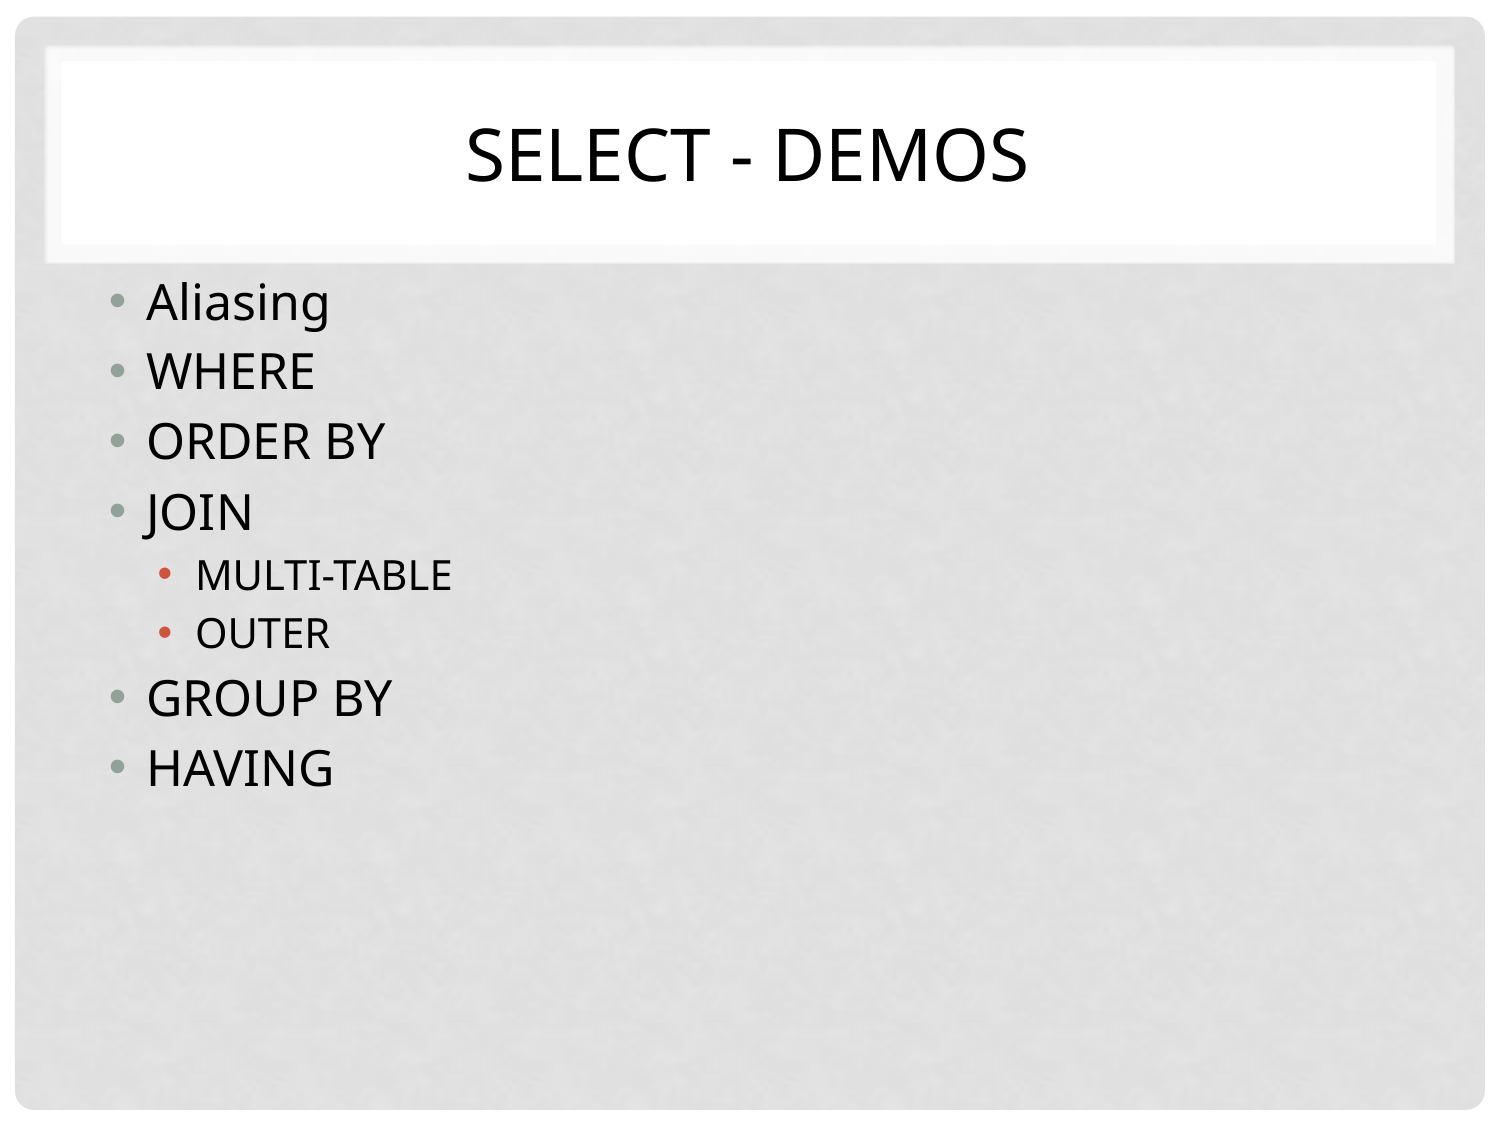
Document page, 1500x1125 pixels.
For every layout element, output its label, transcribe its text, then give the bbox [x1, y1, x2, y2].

title SELECT - Demos [69, 66, 1425, 238]
list Aliasing WHERE ORDER BY JOIN MULTI-TABLE OUTER GROUP BY HAVING [75, 262, 1450, 1005]
